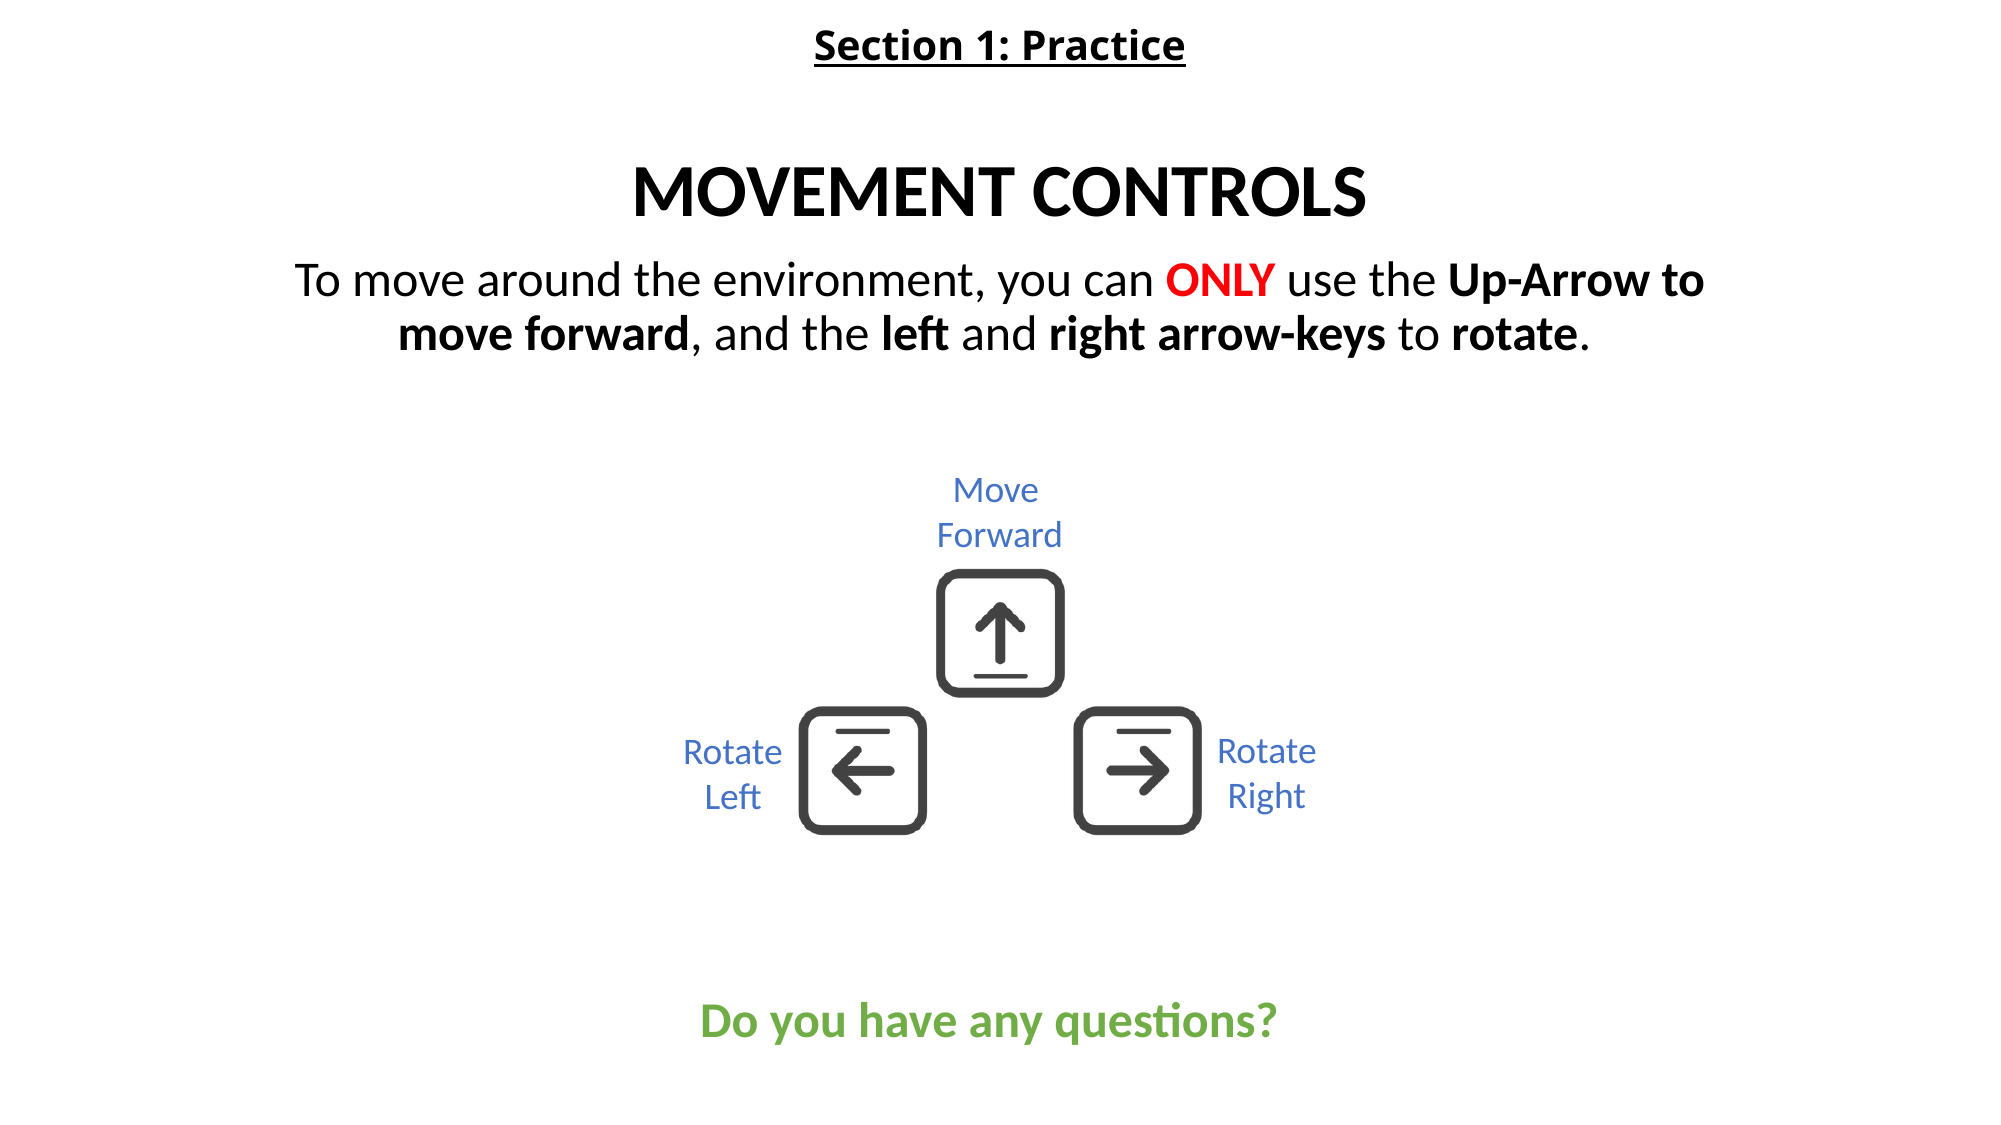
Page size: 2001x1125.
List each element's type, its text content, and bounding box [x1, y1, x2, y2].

title Section 1: Practice [0, 17, 2000, 77]
text_box Do you have any questions? [597, 979, 1382, 1055]
subtitle MOVEMENT CONTROLS To move around the environment, you can ONLY use the Up-Arrow to move forward, and the left and right arrow-keys to rotate. [249, 143, 1750, 483]
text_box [667, 457, 1333, 921]
